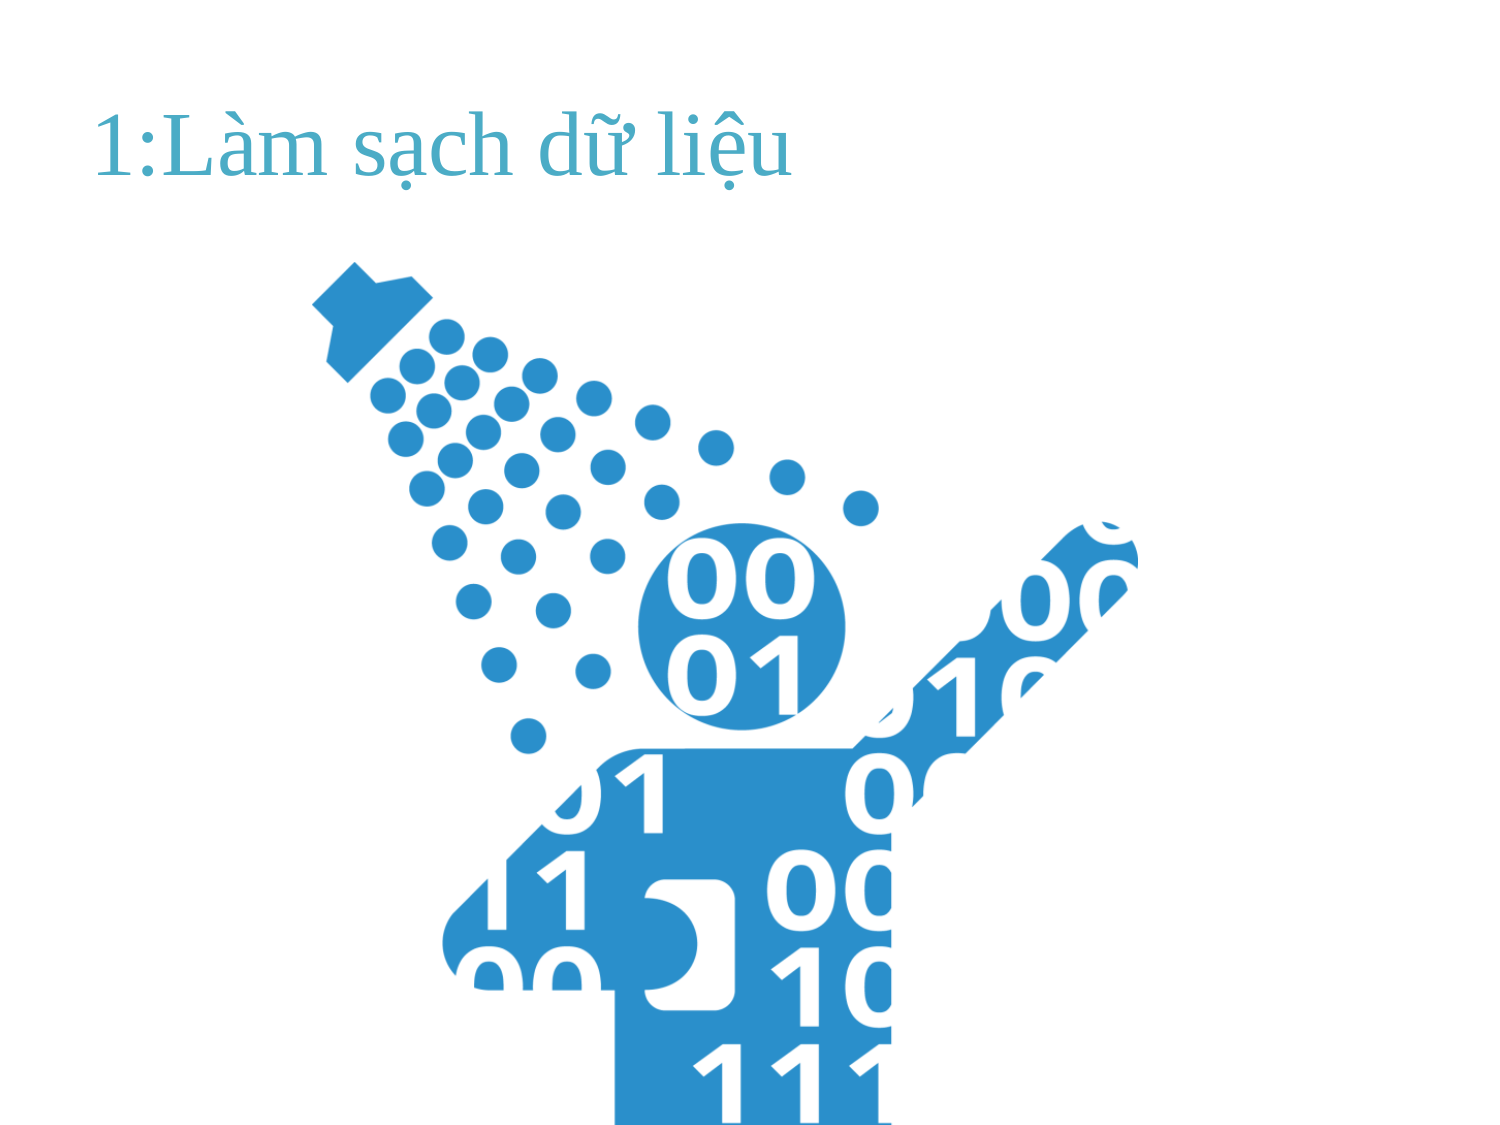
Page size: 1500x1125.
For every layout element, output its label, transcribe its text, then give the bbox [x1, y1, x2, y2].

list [312, 262, 1138, 1125]
title 1:Làm sạch dữ liệu [75, 45, 1425, 233]
